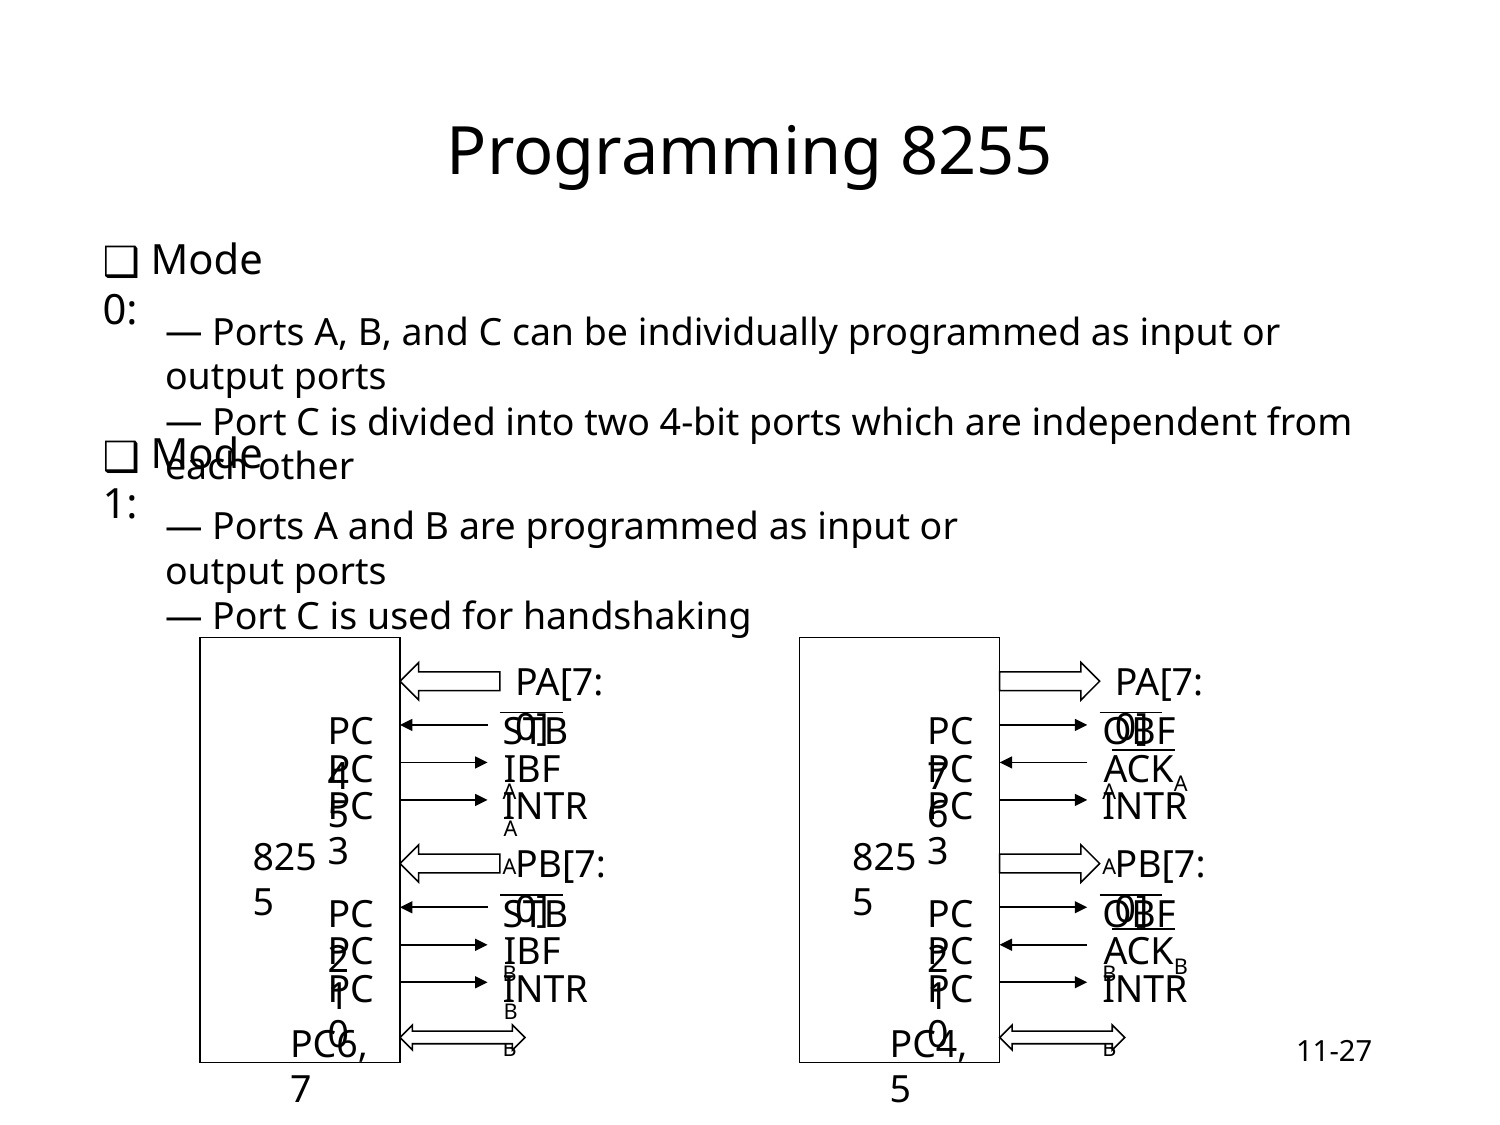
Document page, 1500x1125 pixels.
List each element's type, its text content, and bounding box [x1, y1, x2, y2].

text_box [199, 637, 1238, 1068]
text_box Ports A and B are programmed as input or output ports Port C is used for handshaking [150, 494, 1053, 645]
text_box Mode 0: [87, 224, 306, 340]
text_box Programming 8255 [87, 99, 1413, 195]
text_box 11-‹#› [1074, 1024, 1388, 1100]
text_box Ports A, B, and C can be individually programmed as input or output ports Port C is divided into two 4-bit ports which are independent from each other [149, 299, 1374, 495]
text_box Mode 1: [87, 419, 306, 535]
